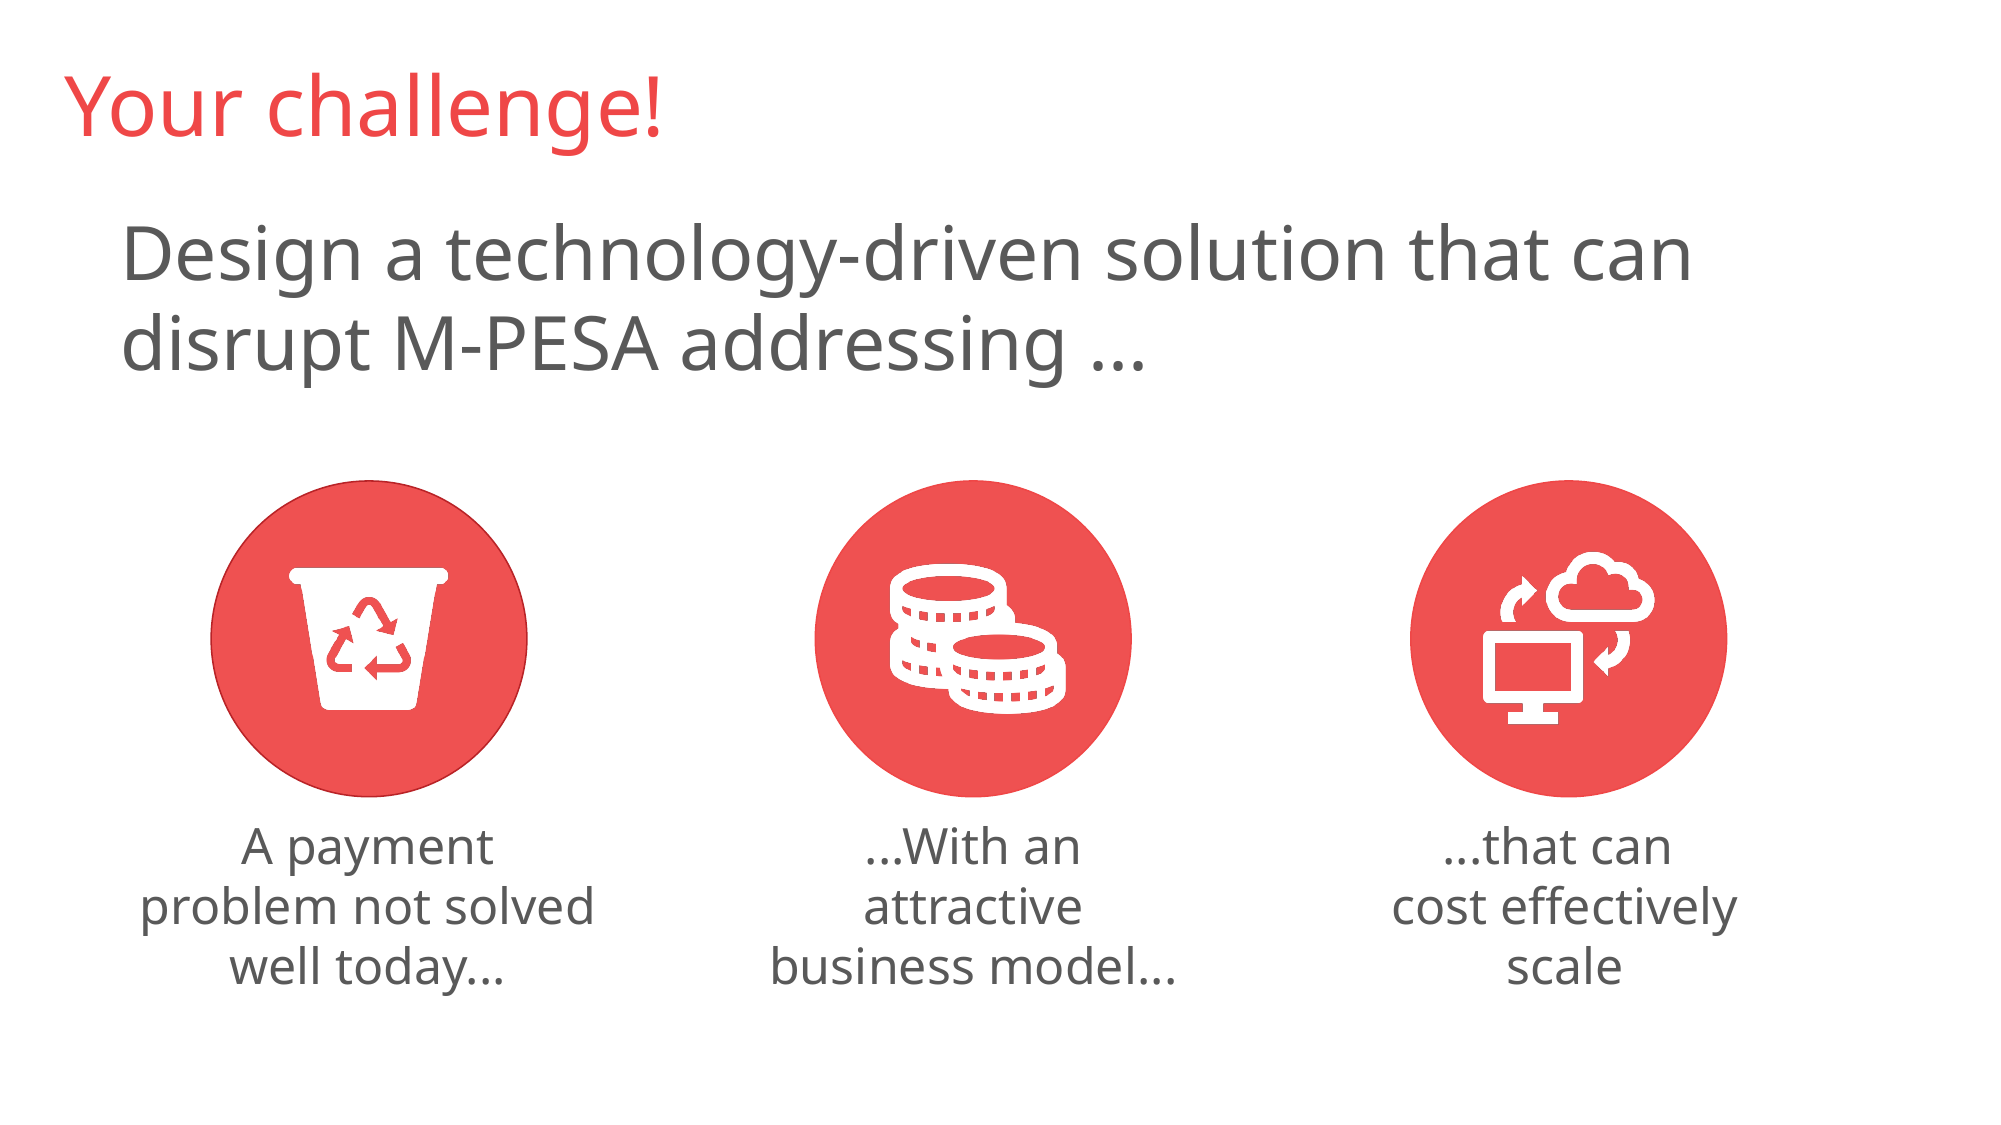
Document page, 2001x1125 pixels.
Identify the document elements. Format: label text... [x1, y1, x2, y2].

text_box [211, 480, 527, 797]
text_box [1410, 480, 1727, 797]
text_box ...With an attractive business model... [749, 804, 1199, 947]
picture [872, 538, 1074, 740]
picture [1468, 538, 1669, 740]
text_box Design a technology-driven solution that can disrupt M-PESA addressing ... [119, 205, 1880, 409]
text_box A payment problem not solved well today... [116, 804, 620, 947]
title Your challenge! [64, 52, 1885, 169]
text_box ...that can cost effectively scale [1340, 804, 1790, 947]
text_box [815, 480, 1132, 797]
picture [268, 538, 470, 740]
